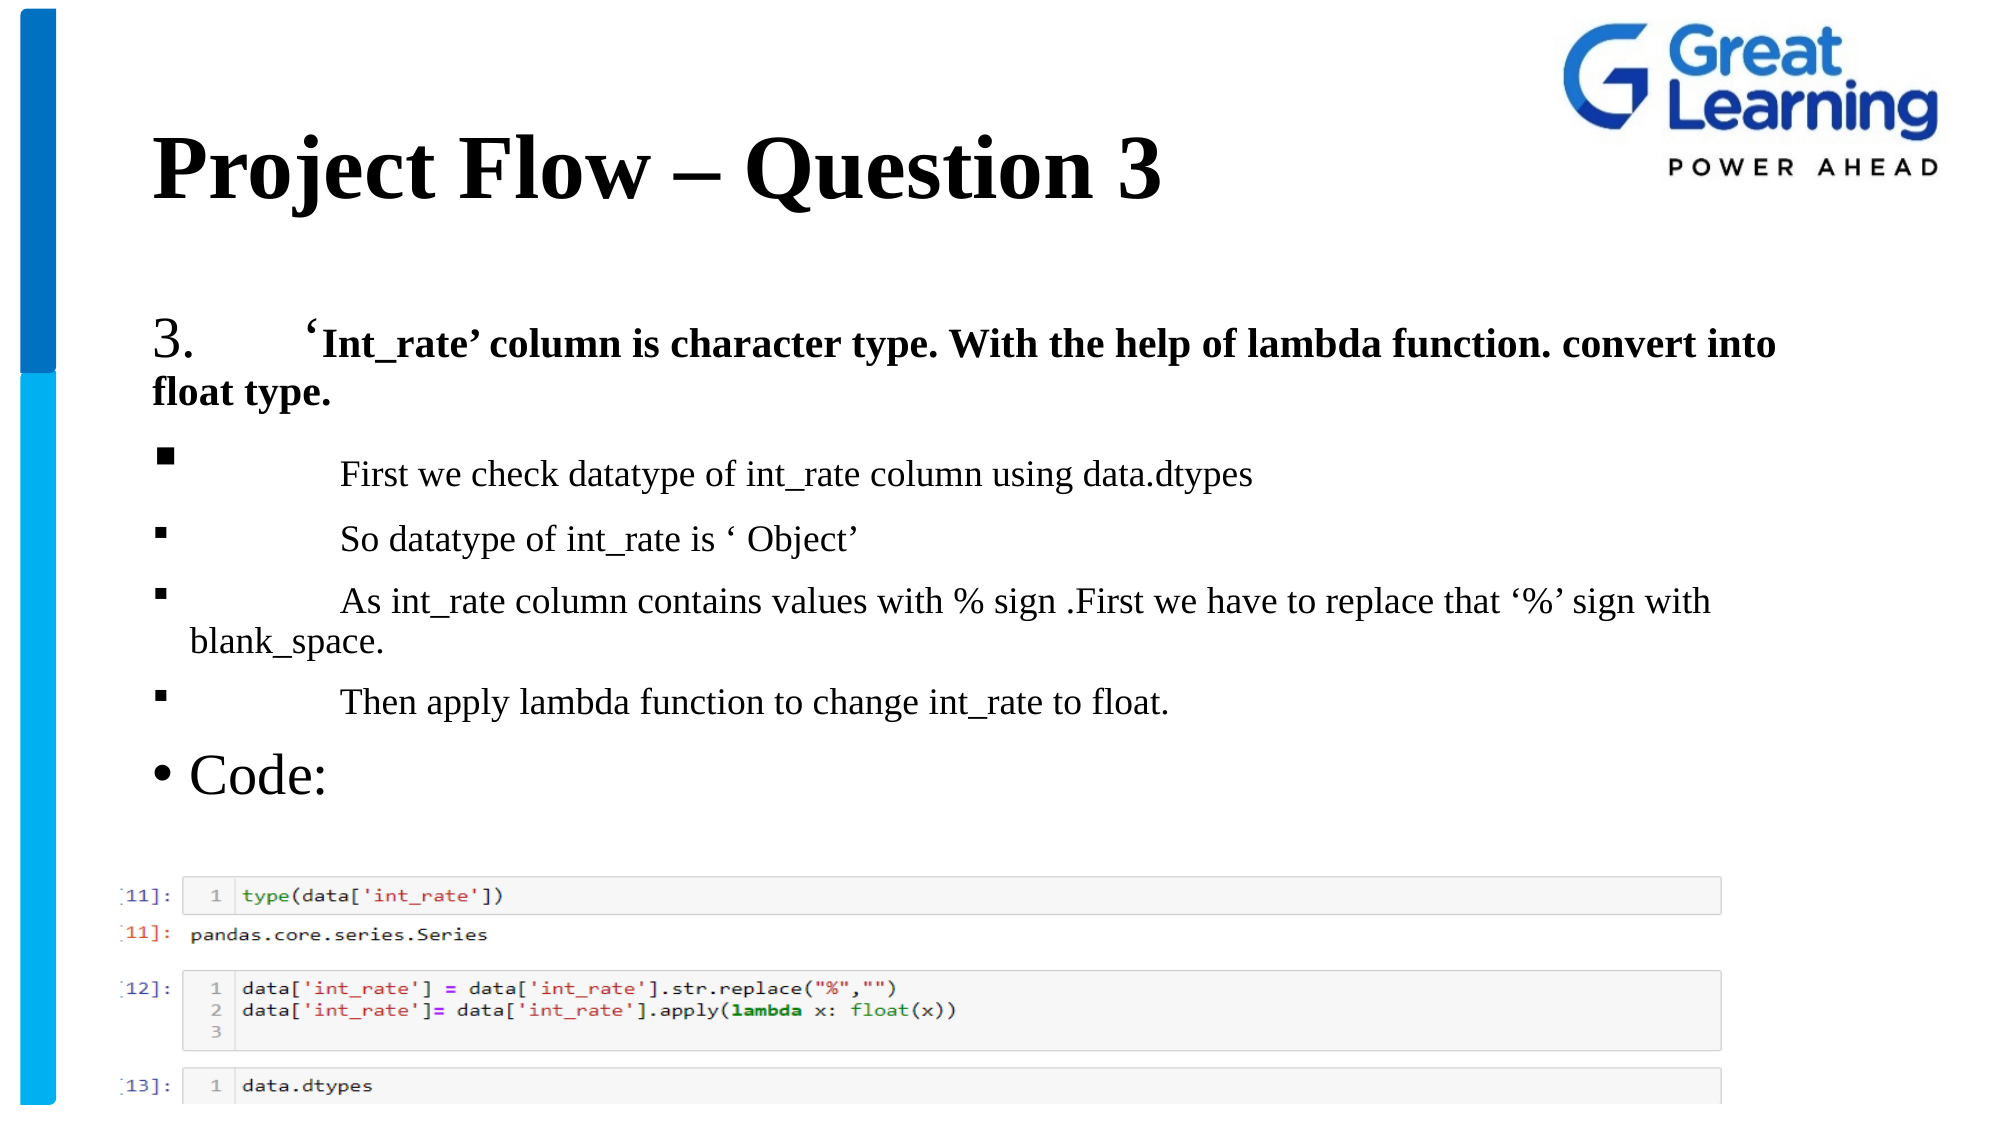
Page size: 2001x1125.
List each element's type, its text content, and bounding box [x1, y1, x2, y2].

text_box [20, 371, 57, 1105]
list 3. ‘Int_rate’ column is character type. With the help of lambda function. convert into float type. First we check datatype of int_rate column using data.dtypes So datatype of int_rate is ‘ Object’ As int_rate column contains values with % sign .First we have to replace that ‘%’ sign with blank_space. Then apply lambda function to change int_rate to float. Code: [137, 299, 1863, 1014]
picture [1537, 1, 1967, 193]
title Project Flow – Question 3 [137, 59, 1863, 278]
picture [120, 863, 1732, 1104]
text_box [20, 8, 57, 374]
